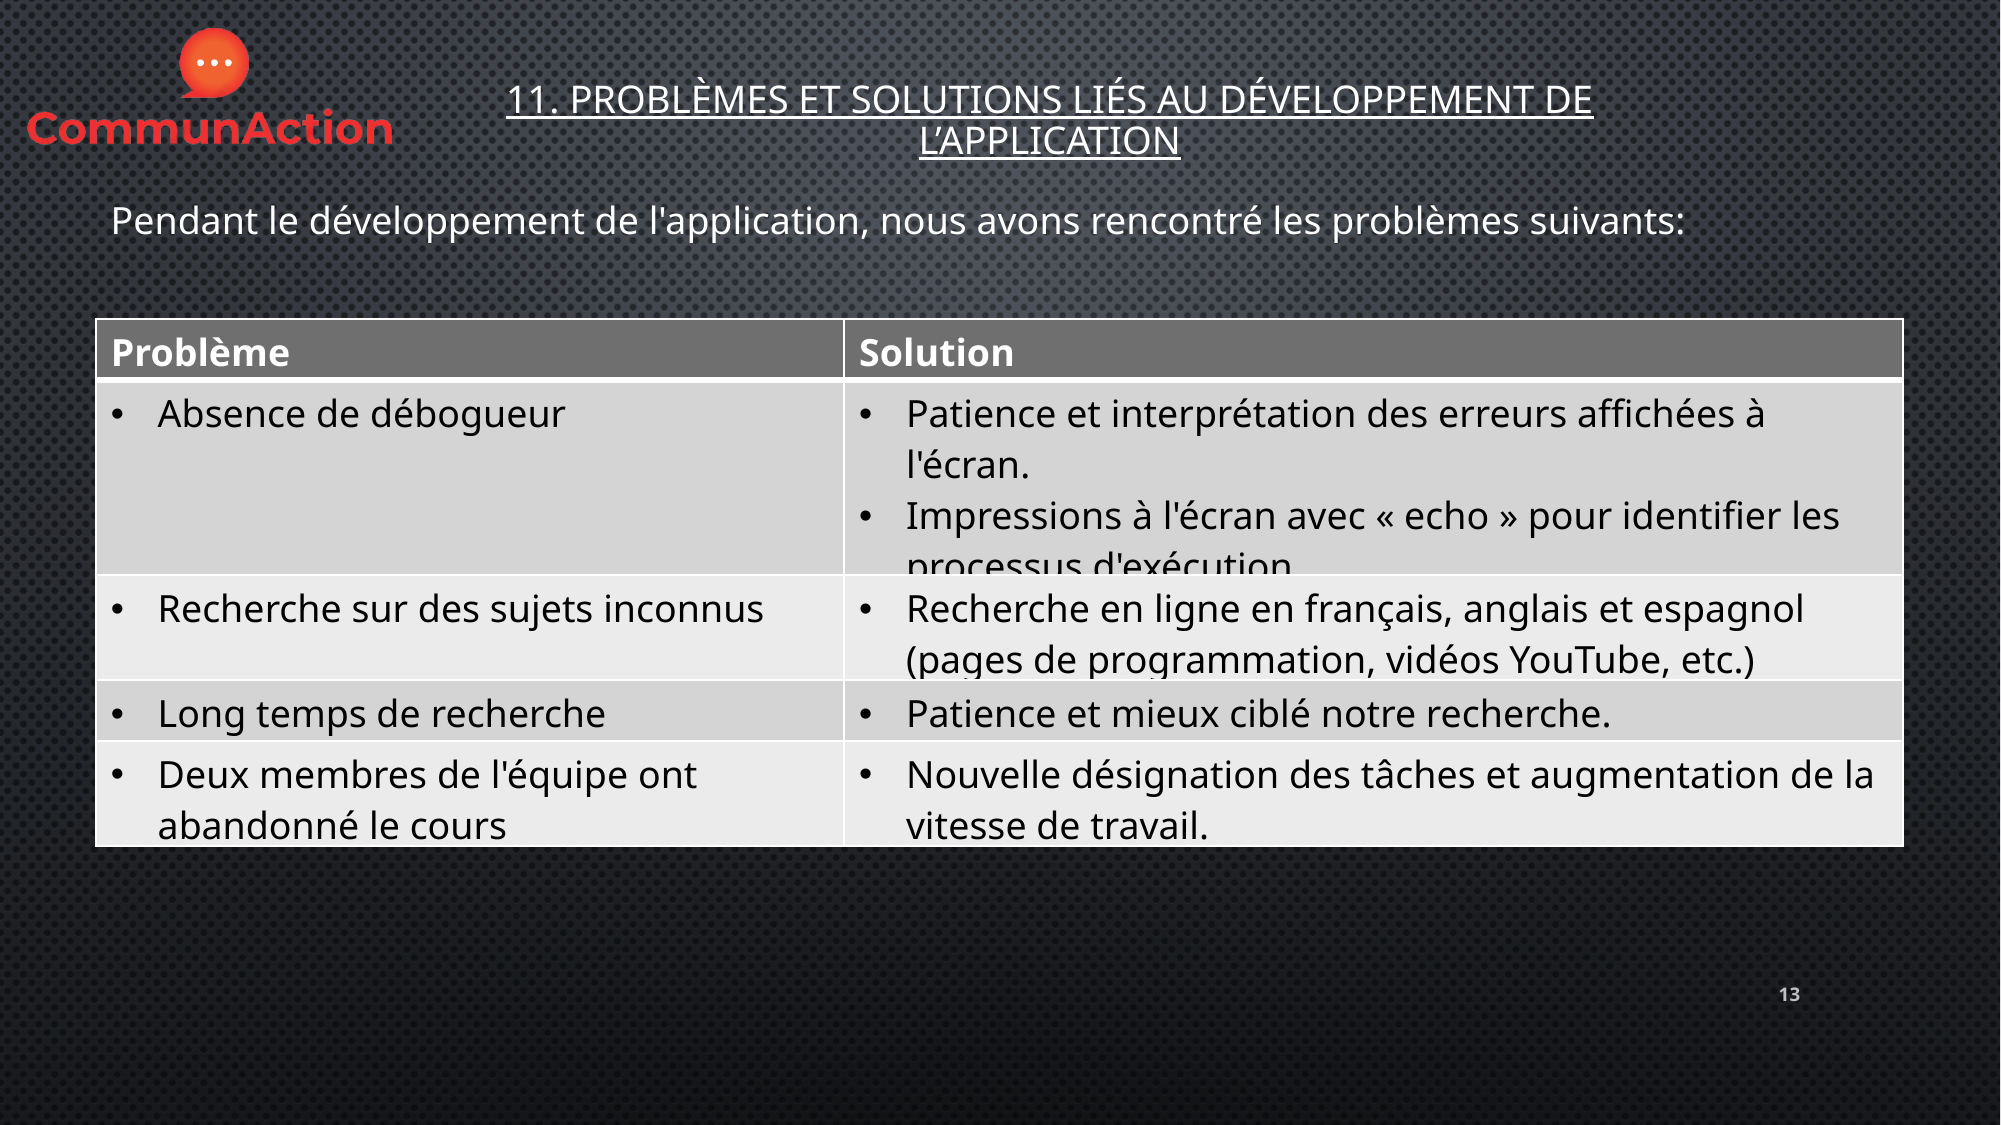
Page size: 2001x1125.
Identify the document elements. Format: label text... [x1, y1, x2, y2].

title 11. PROBLÈMES ET SOLUTIONS LIÉS AU DÉVELOPPEMENT DE L’APPLICATION [393, 72, 1707, 171]
table_cell Patience et interprétation des erreurs affichées à l'écran. Impressions à l'écran avec « echo » pour identifier les processus d'exécution. [845, 383, 1902, 574]
picture [0, 21, 417, 150]
table_cell Absence de débogueur [97, 383, 843, 574]
table_cell Recherche sur des sujets inconnus [97, 576, 843, 679]
table_cell Recherche en ligne en français, anglais et espagnol (pages de programmation, vidéos YouTube, etc.) [845, 576, 1902, 679]
table_cell Nouvelle désignation des tâches et augmentation de la vitesse de travail. [845, 742, 1902, 845]
table_cell Long temps de recherche [97, 681, 843, 740]
text_box Pendant le développement de l'application, nous avons rencontré les problèmes suivants: [95, 189, 1858, 249]
table_cell Deux membres de l'équipe ont abandonné le cours [97, 742, 843, 845]
table_header Problème [97, 320, 843, 377]
slide_number 13 [1724, 965, 1816, 1025]
table_header Solution [845, 320, 1902, 377]
table_cell Patience et mieux ciblé notre recherche. [845, 681, 1902, 740]
